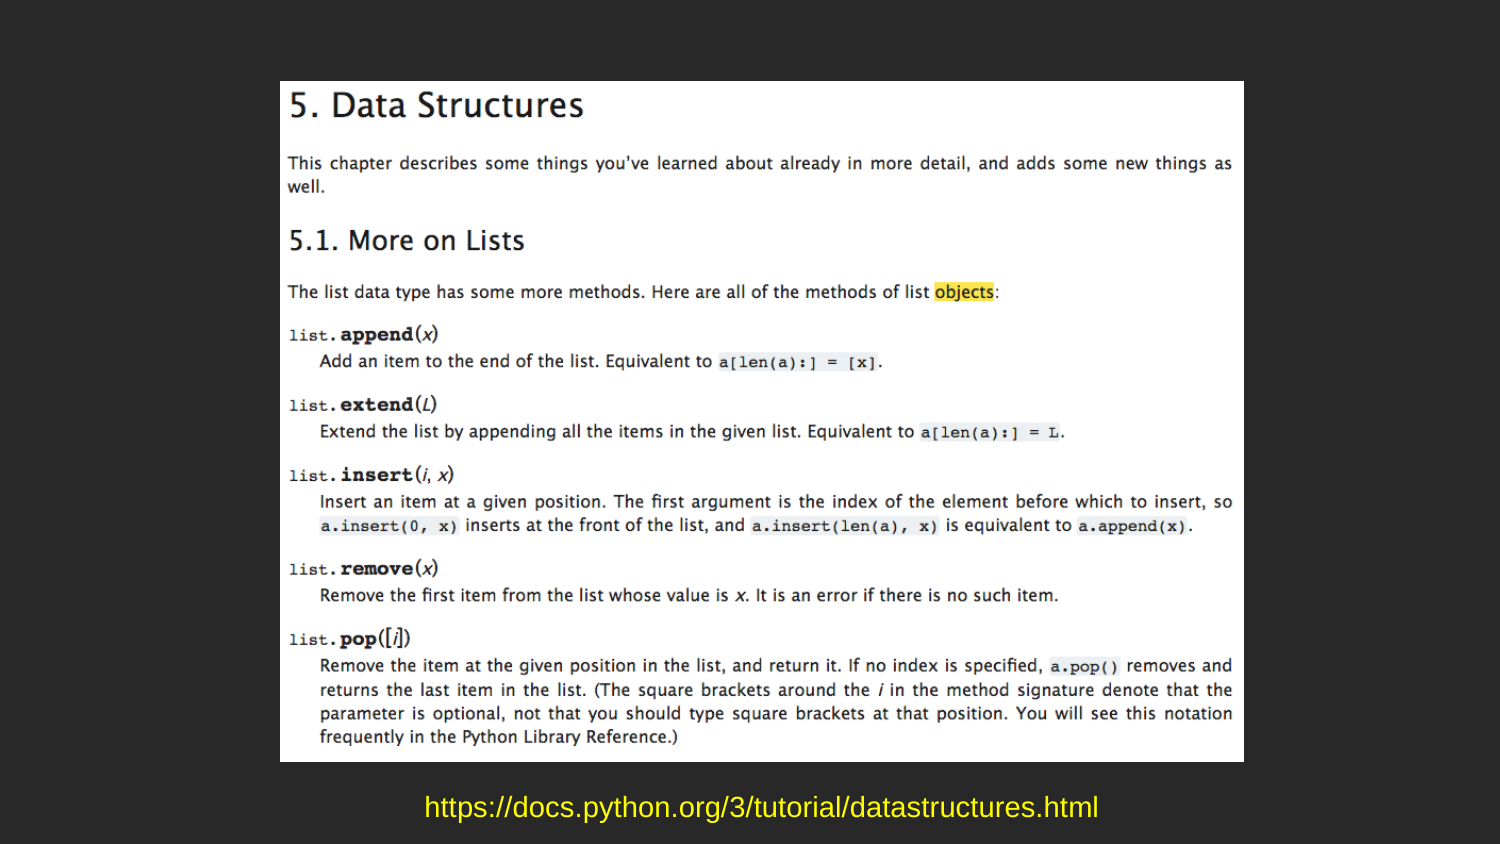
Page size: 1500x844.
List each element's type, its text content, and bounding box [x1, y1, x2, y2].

text_box https://docs.python.org/3/tutorial/datastructures.html [409, 780, 1116, 831]
picture [280, 81, 1245, 763]
